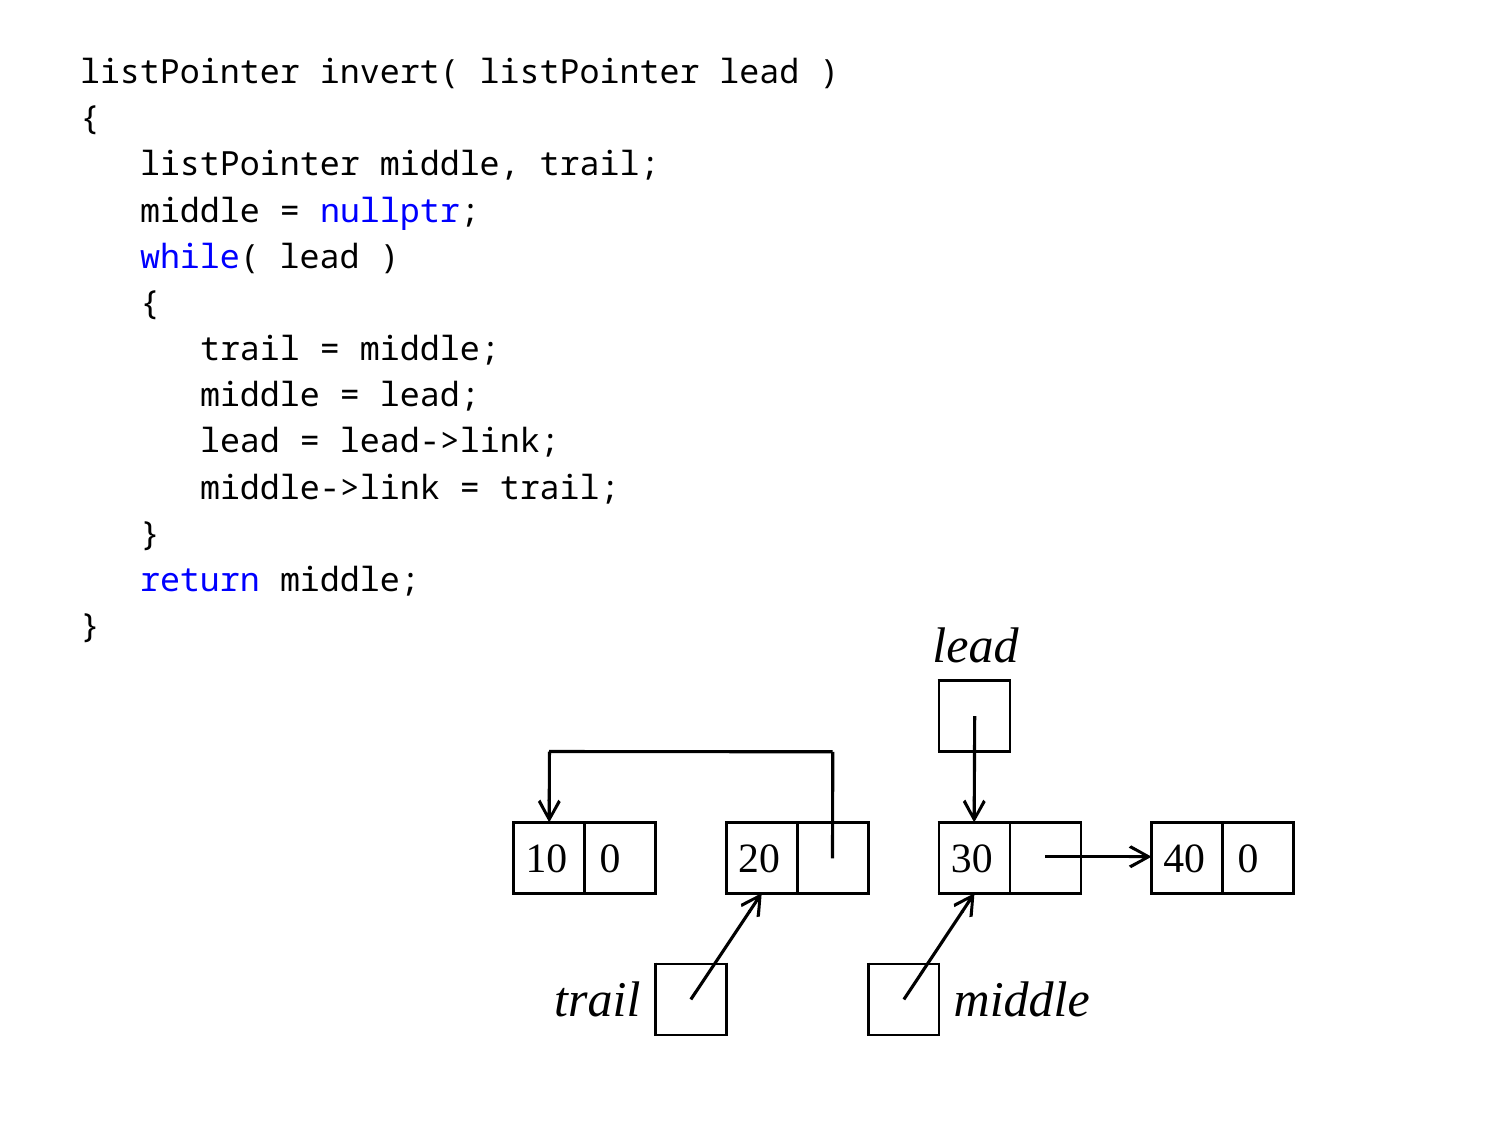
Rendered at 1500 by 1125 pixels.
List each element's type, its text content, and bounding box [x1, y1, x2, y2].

table_header [799, 824, 867, 892]
table_header [940, 682, 1009, 750]
text_box trail [537, 964, 656, 1035]
table_header 0 [586, 824, 654, 892]
table_header 10 [515, 824, 583, 892]
text_box middle [940, 964, 1105, 1035]
table_header 30 [940, 824, 1009, 892]
table_header [870, 965, 938, 1034]
table_header 40 [1153, 824, 1221, 892]
list listPointer invert( listPointer lead ) { listPointer middle, trail; middle = nullptr; while( lead ) { trail = middle; middle = lead; lead = lead->link; middle->link = trail; } return middle; } [64, 42, 869, 658]
table_header [1011, 824, 1080, 892]
table_header 20 [728, 824, 796, 892]
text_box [885, 910, 993, 982]
table_header 0 [1224, 824, 1292, 892]
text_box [672, 910, 780, 982]
table_header [657, 965, 725, 1034]
text_box lead [915, 609, 1034, 681]
